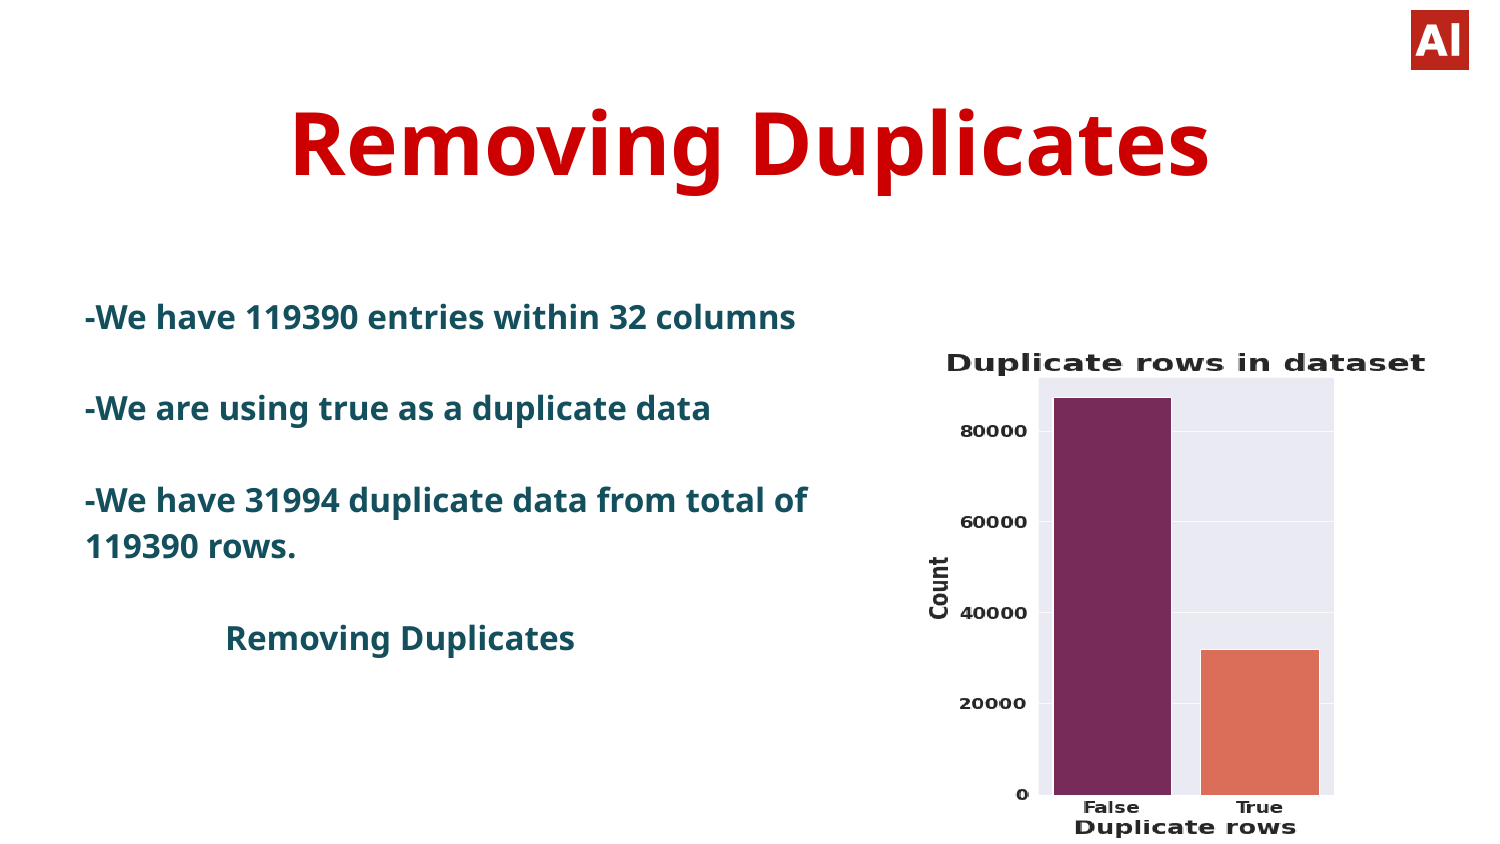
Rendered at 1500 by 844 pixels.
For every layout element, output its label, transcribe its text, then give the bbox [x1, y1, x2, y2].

title Removing Duplicates [51, 72, 1449, 167]
picture [919, 346, 1435, 844]
list -We have 119390 entries within 32 columns -We are using true as a duplicate data -We have 31994 duplicate data from total of 119390 rows. Removing Duplicates [51, 189, 1449, 750]
picture [1411, 10, 1469, 70]
